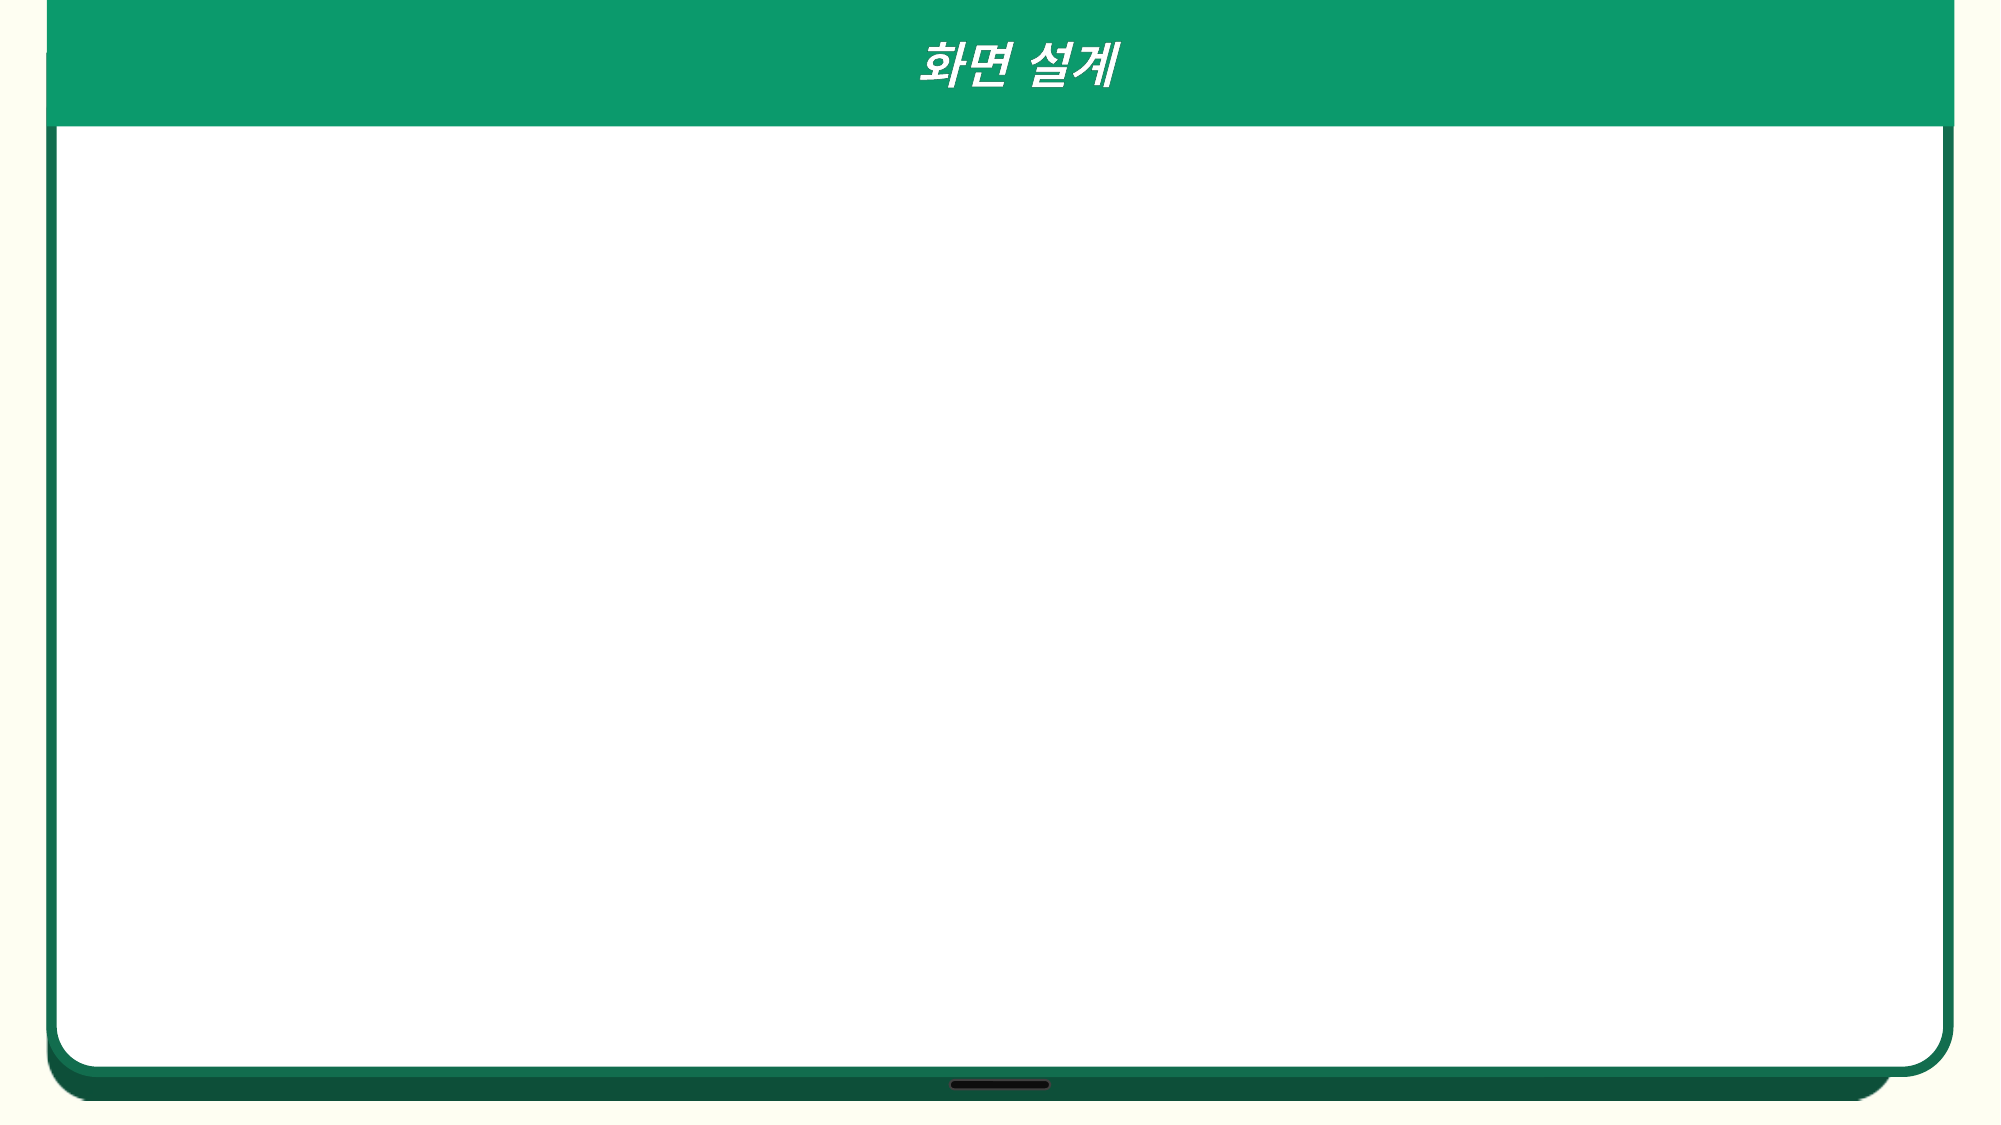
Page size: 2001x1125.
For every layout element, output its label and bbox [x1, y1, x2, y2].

text_box [46, 0, 1955, 1090]
